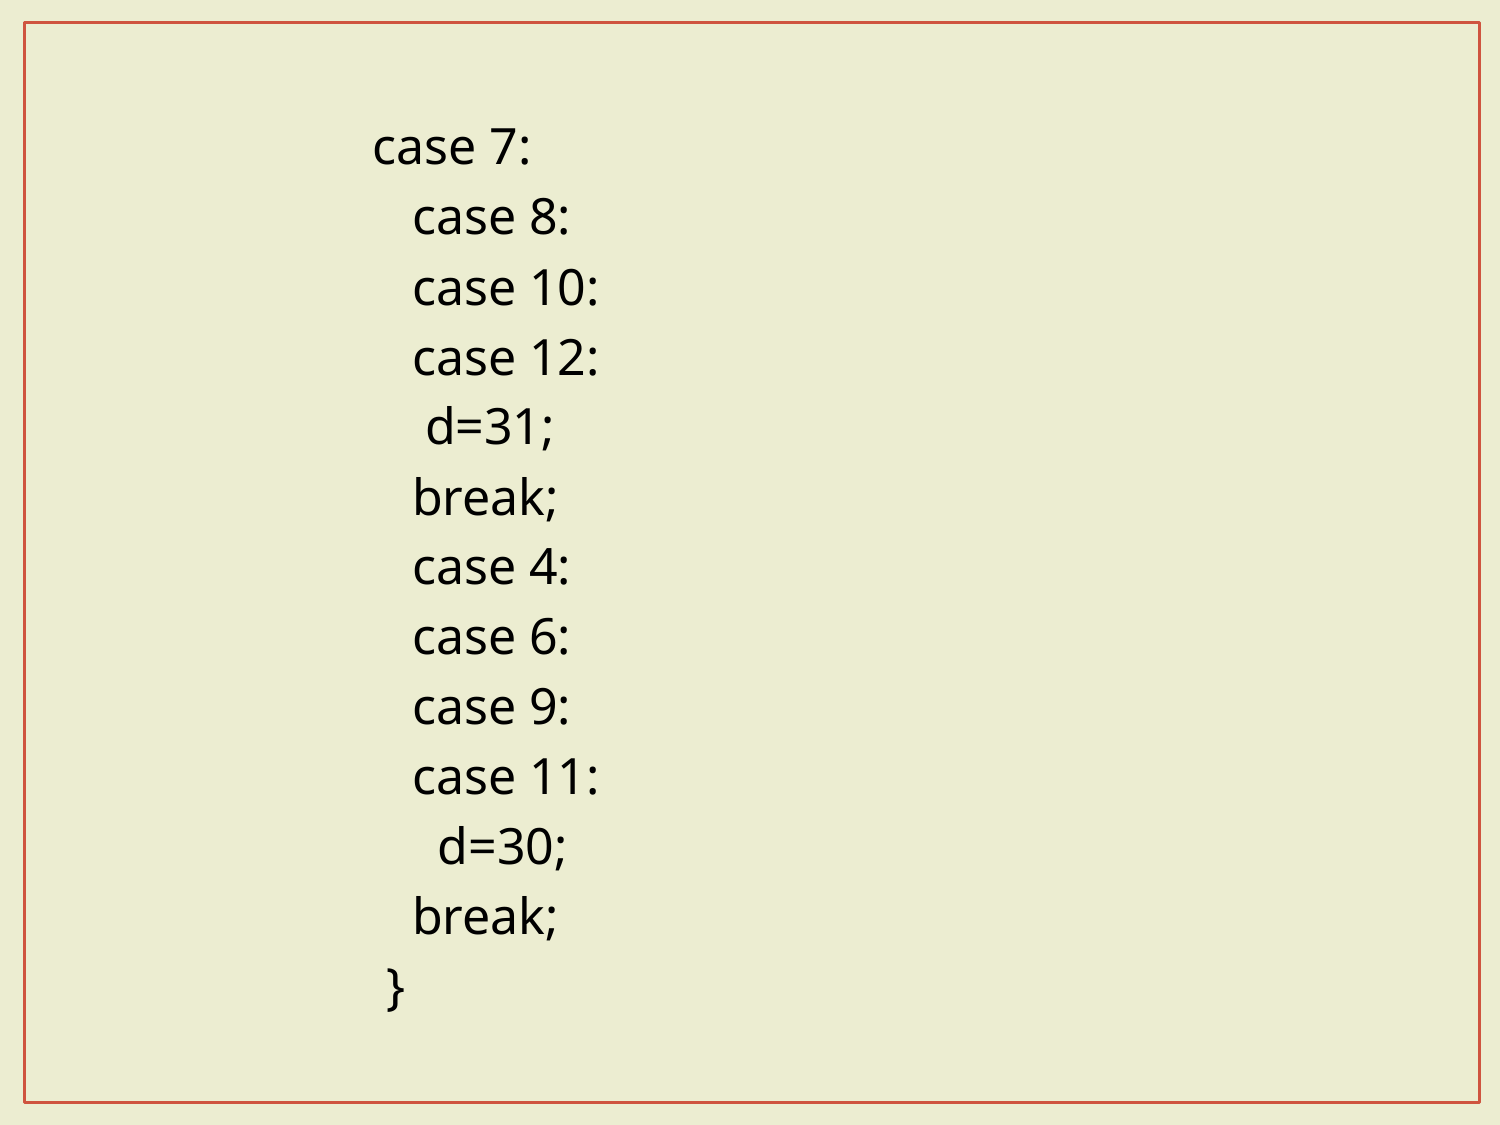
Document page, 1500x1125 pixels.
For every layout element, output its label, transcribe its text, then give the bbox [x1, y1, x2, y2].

list case 7: case 8: case 10: case 12: d=31; break; case 4: case 6: case 9: case 11: d=30; break; } [37, 37, 1463, 1088]
